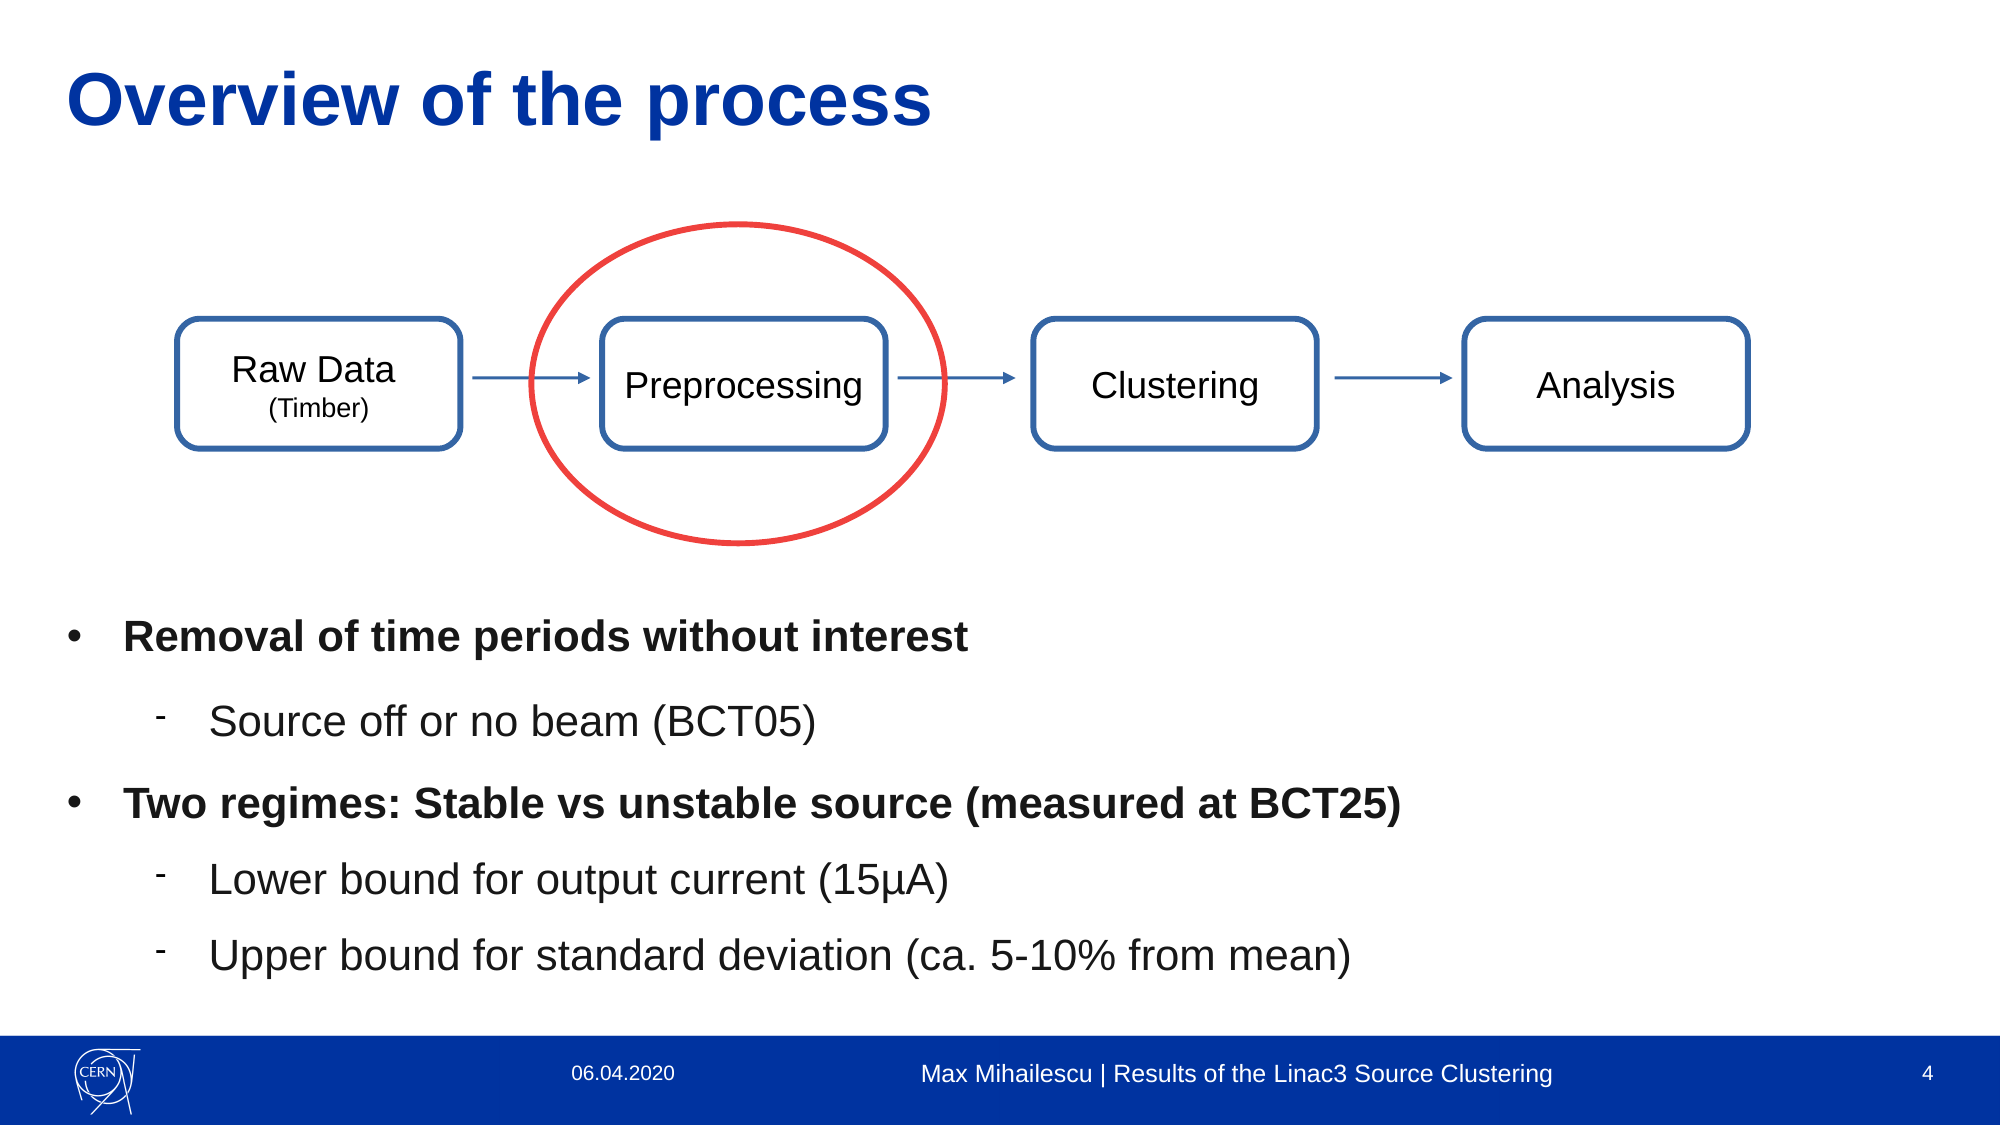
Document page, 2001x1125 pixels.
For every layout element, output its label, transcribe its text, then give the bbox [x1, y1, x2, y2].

text_box 06.04.2020 [543, 1041, 675, 1102]
text_box Max Mihailescu | Results of the Linac3 Source Clustering [698, 1042, 1777, 1103]
text_box [1334, 371, 1453, 385]
picture [0, 1035, 2000, 1125]
text_box Clustering [1033, 318, 1317, 449]
text_box <Foliennummer> [1821, 1042, 1934, 1103]
text_box Removal of time periods without interest Source off or no beam (BCT05) Two regimes: Stable vs unstable source (measured at BCT25) Lower bound for output current (15µA) Upper bound for standard deviation (ca. 5-10% from mean) [66, 614, 1878, 1017]
text_box Analysis [1464, 318, 1748, 449]
text_box Overview of the process [66, 61, 1933, 236]
text_box [945, 371, 1016, 385]
text_box [531, 224, 945, 544]
text_box Raw Data (Timber) [177, 318, 461, 449]
